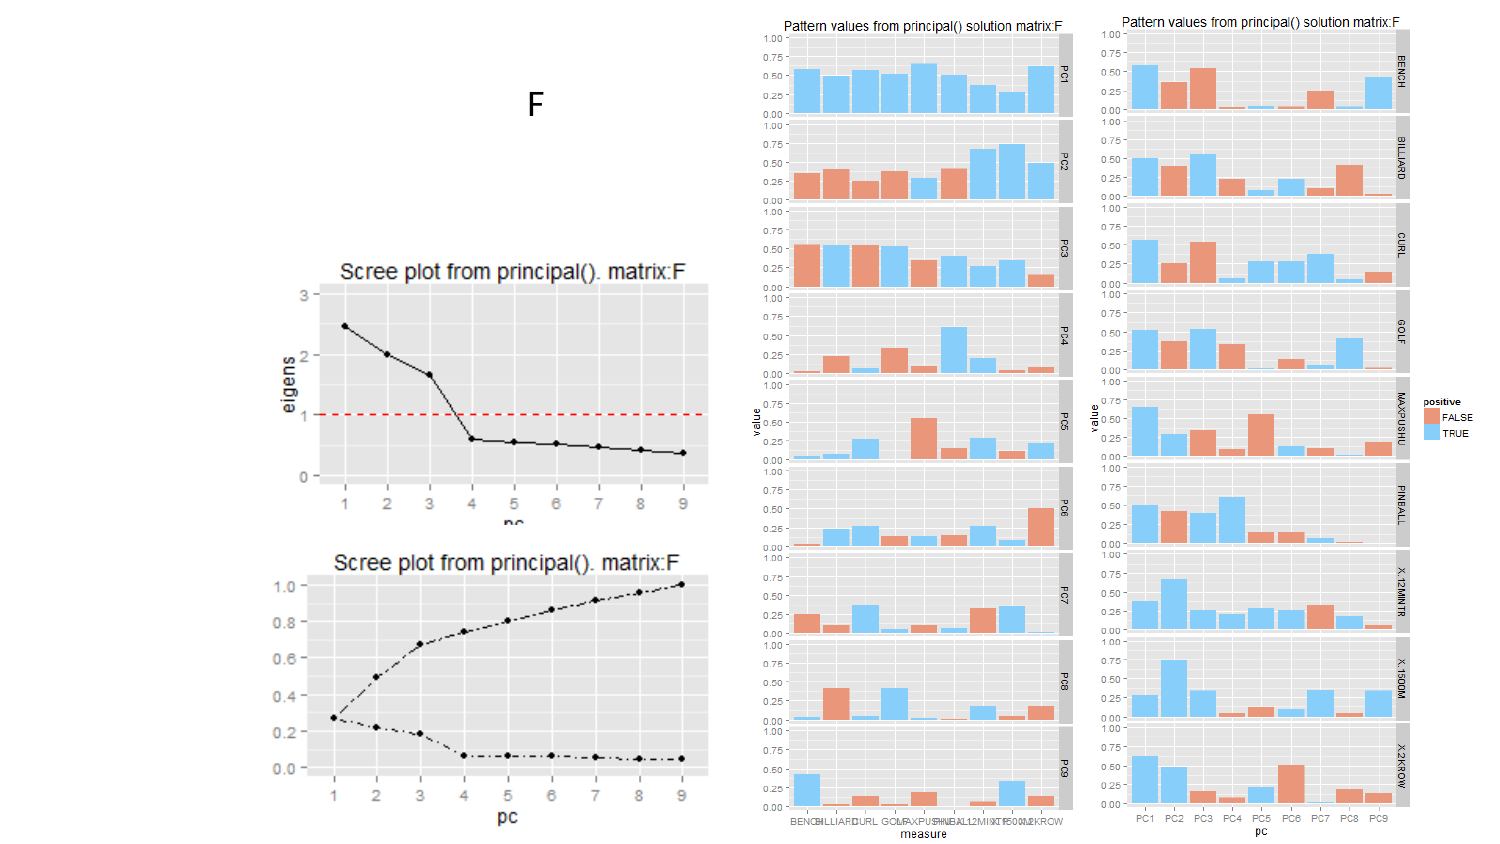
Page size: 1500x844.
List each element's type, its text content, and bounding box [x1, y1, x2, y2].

text_box F [512, 71, 560, 132]
picture [740, 0, 1500, 844]
picture [262, 234, 732, 839]
